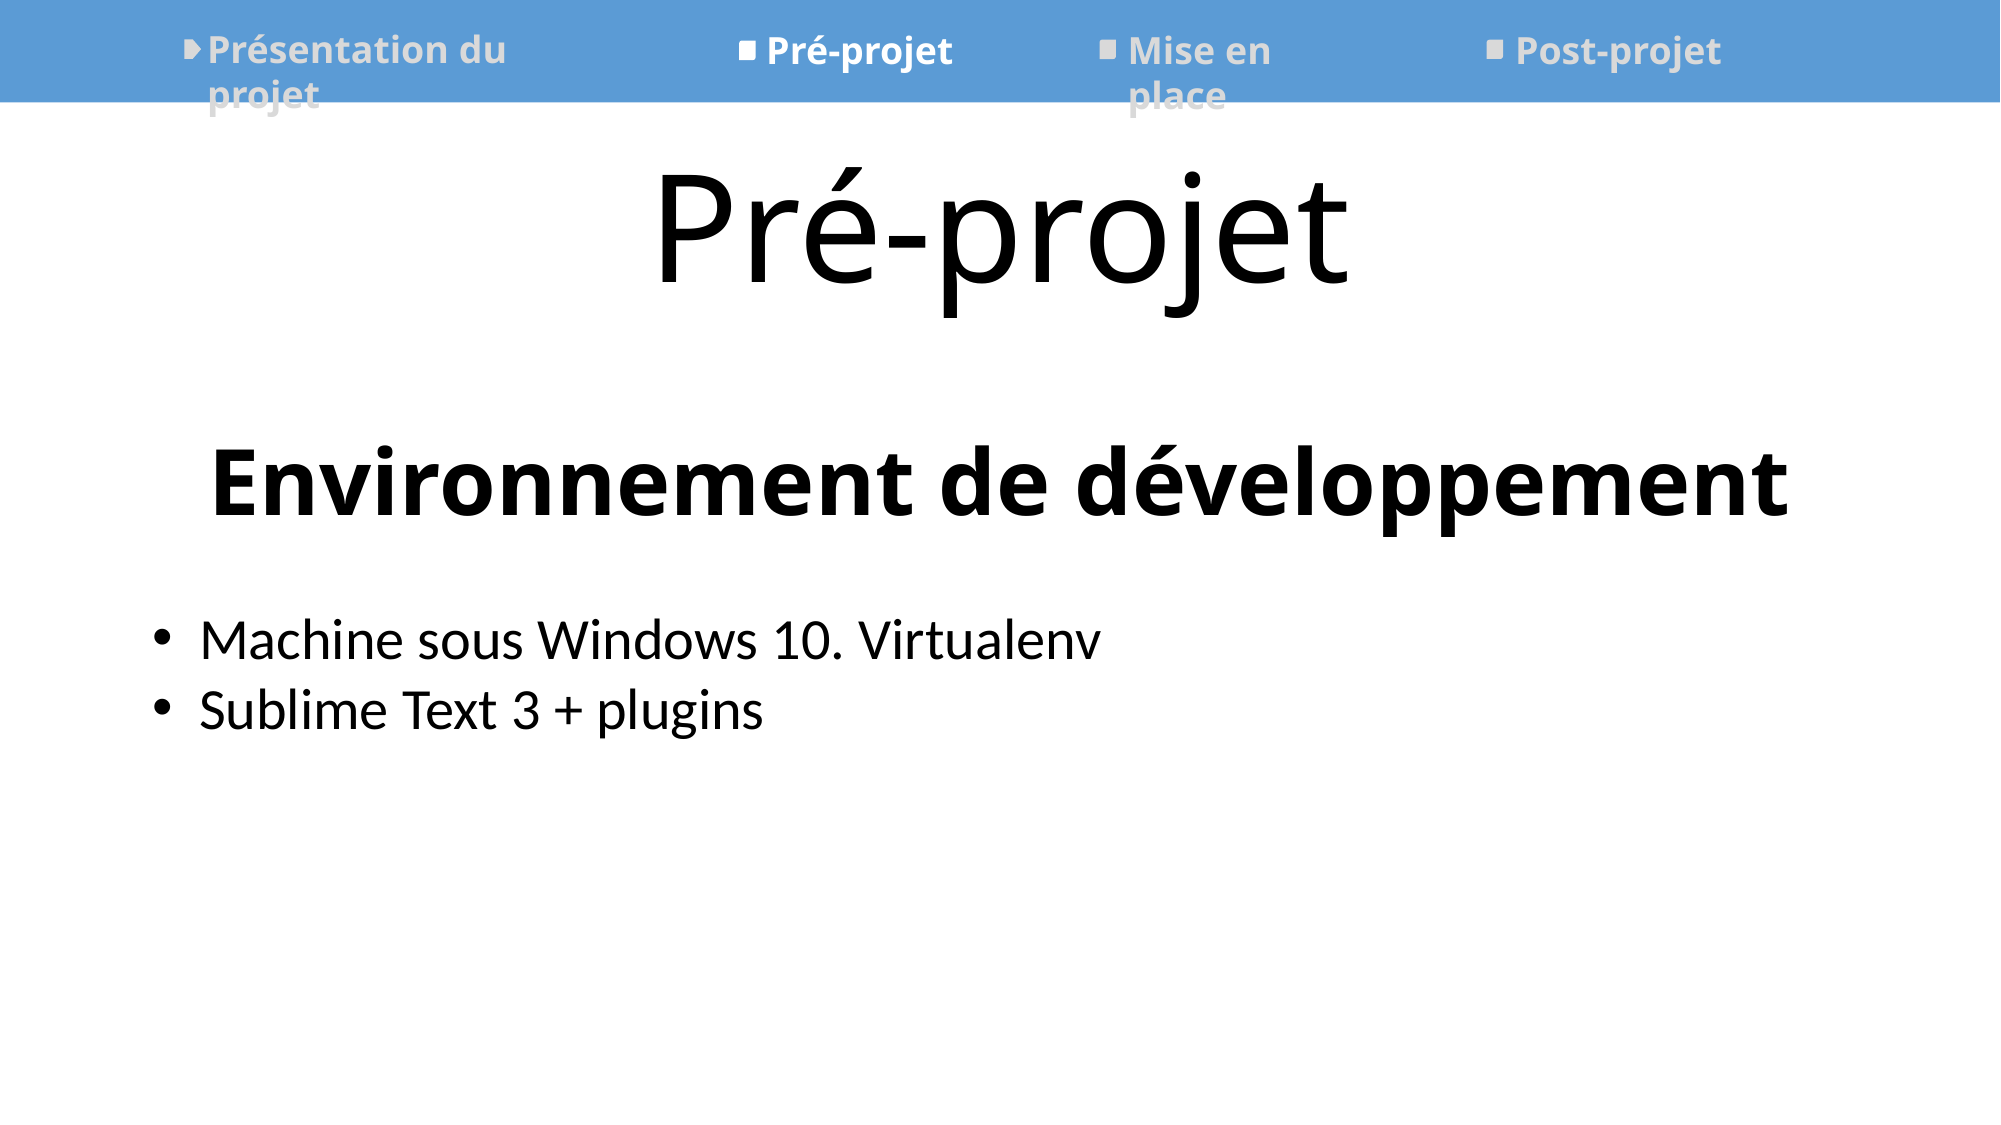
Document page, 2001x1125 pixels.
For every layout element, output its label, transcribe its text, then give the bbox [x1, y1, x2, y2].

text_box [0, 0, 2000, 103]
text_box Post-projet [1500, 19, 1796, 80]
text_box Mise en place [1112, 19, 1387, 125]
text_box Pré-projet [369, 125, 1631, 321]
text_box [738, 39, 757, 62]
text_box Machine sous Windows 10. Virtualenv Sublime Text 3 + plugins [137, 594, 1863, 749]
text_box [183, 38, 192, 60]
text_box Présentation du projet [192, 18, 640, 124]
text_box Pré-projet [751, 19, 1045, 80]
text_box [1485, 38, 1500, 61]
text_box [1098, 38, 1112, 61]
title Environnement de développement [137, 376, 1863, 594]
